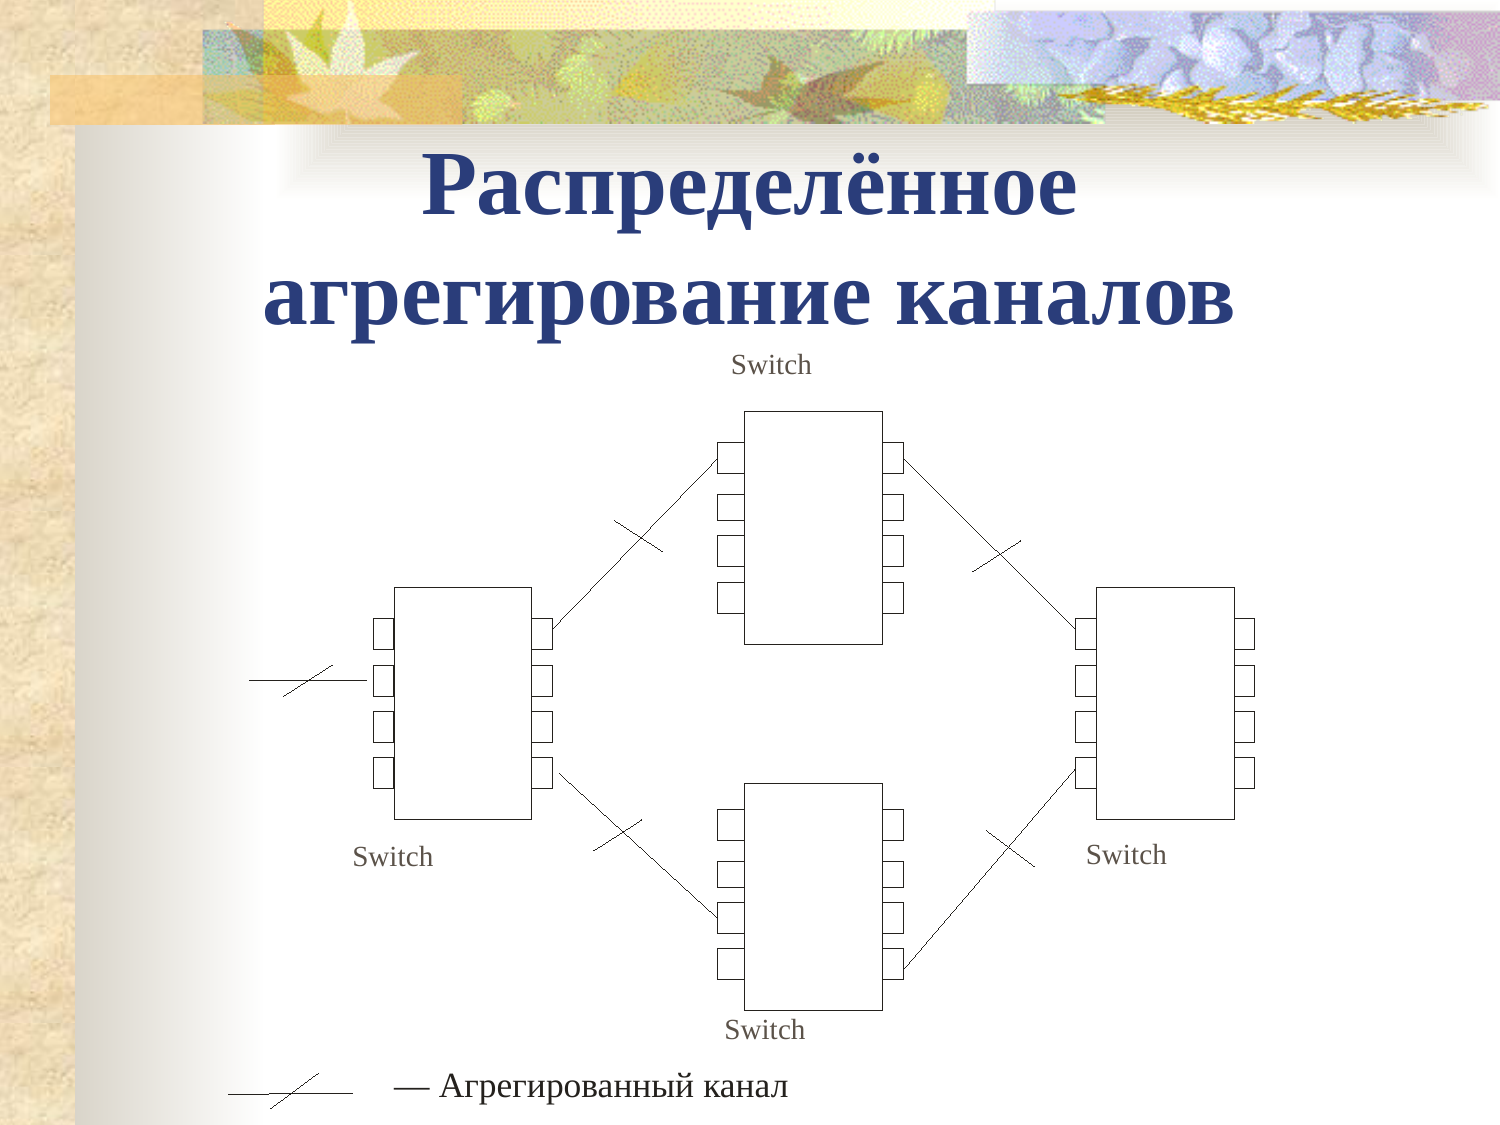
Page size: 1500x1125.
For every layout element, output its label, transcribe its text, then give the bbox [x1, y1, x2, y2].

picture [0, 0, 1500, 1125]
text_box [228, 337, 1308, 1110]
text_box Распределённое агрегирование каналов [112, 115, 1388, 281]
